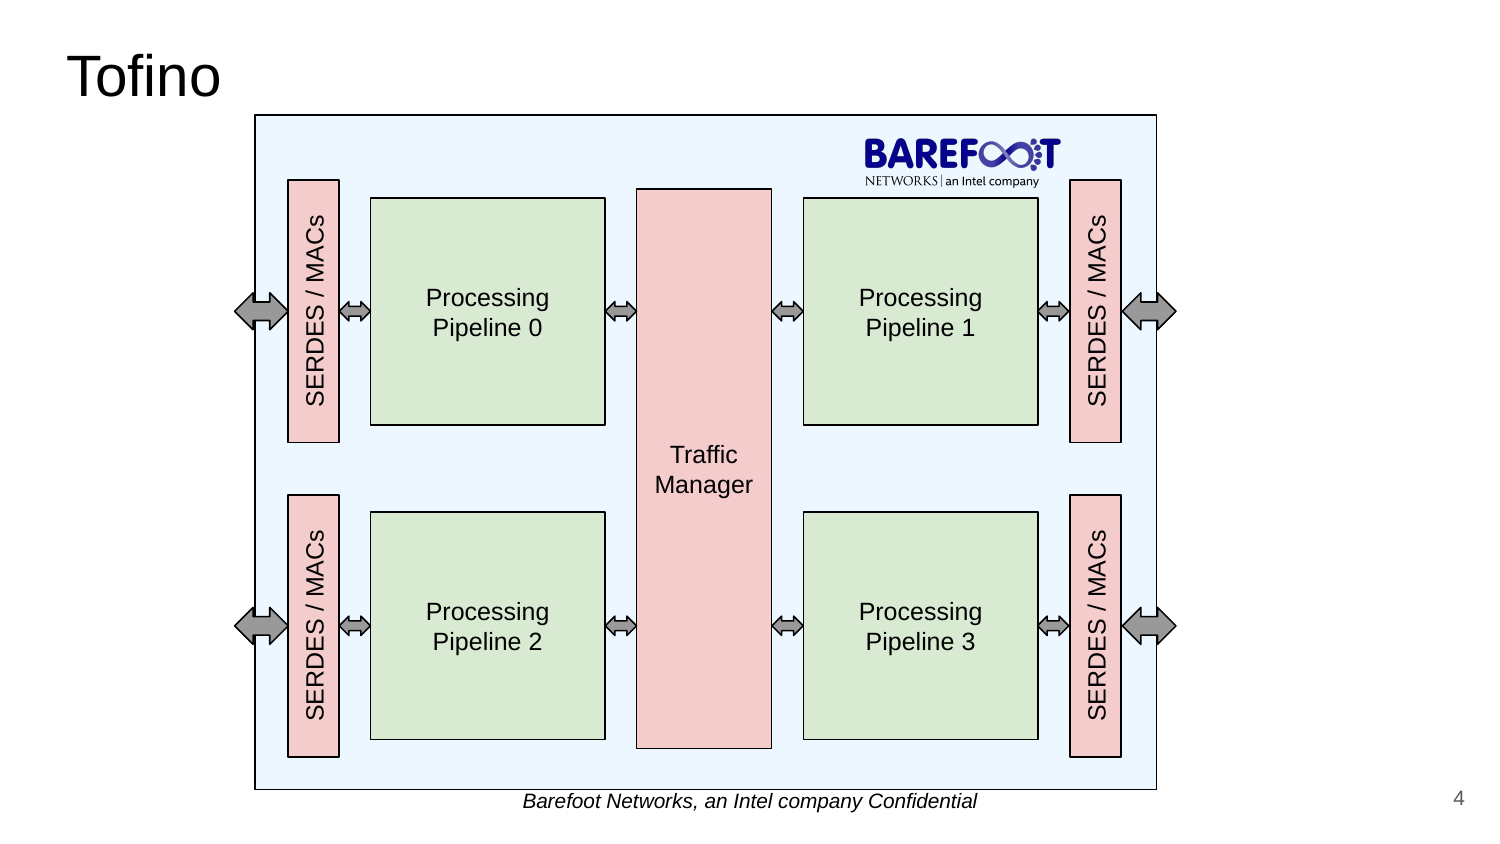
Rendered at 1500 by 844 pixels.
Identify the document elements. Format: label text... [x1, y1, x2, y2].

title Tofino [51, 23, 1449, 117]
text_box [234, 114, 1177, 790]
slide_number ‹#› [1389, 764, 1480, 830]
